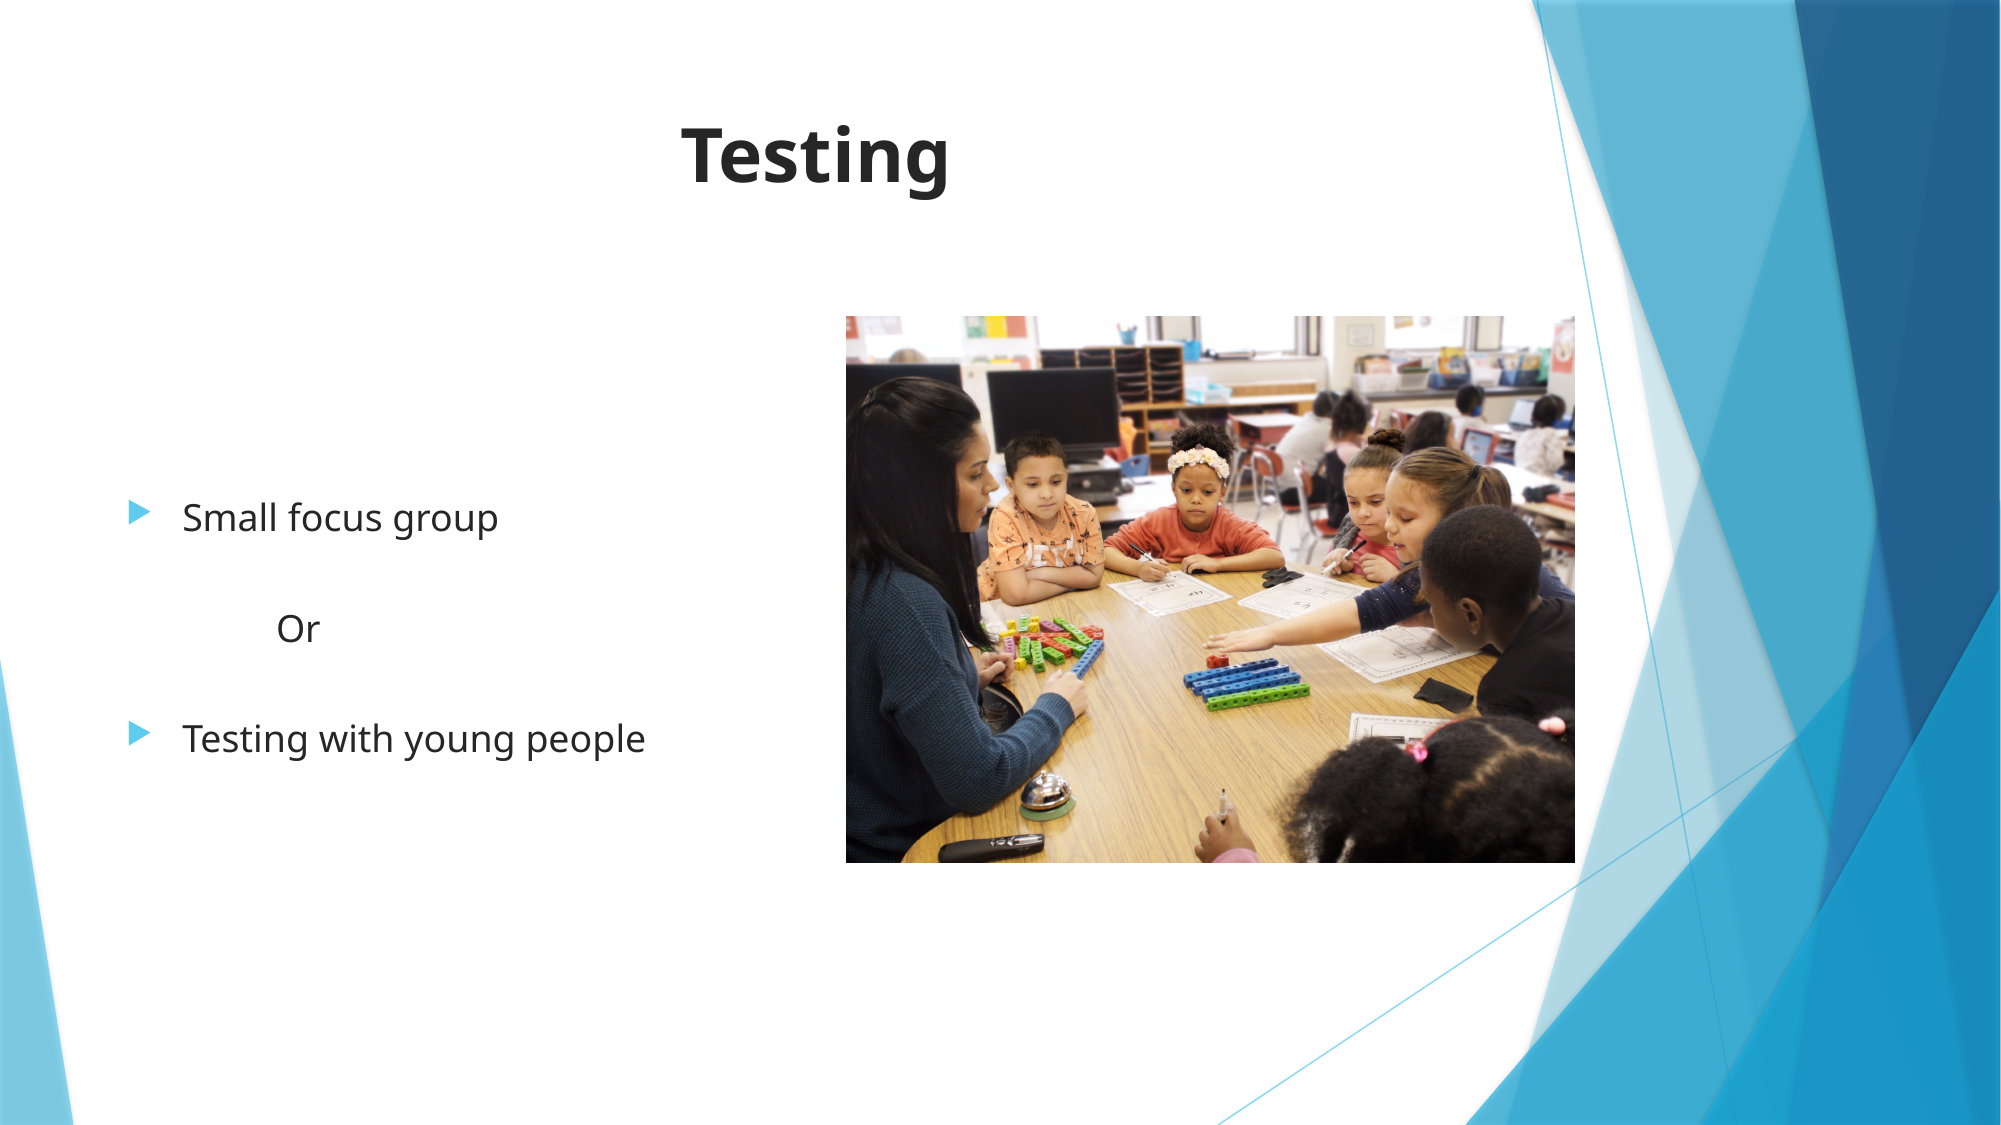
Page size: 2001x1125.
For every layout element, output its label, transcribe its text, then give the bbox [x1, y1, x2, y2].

picture [846, 316, 1575, 863]
list Small focus group Or Testing with young people [111, 354, 1522, 992]
title Testing [111, 99, 1522, 317]
